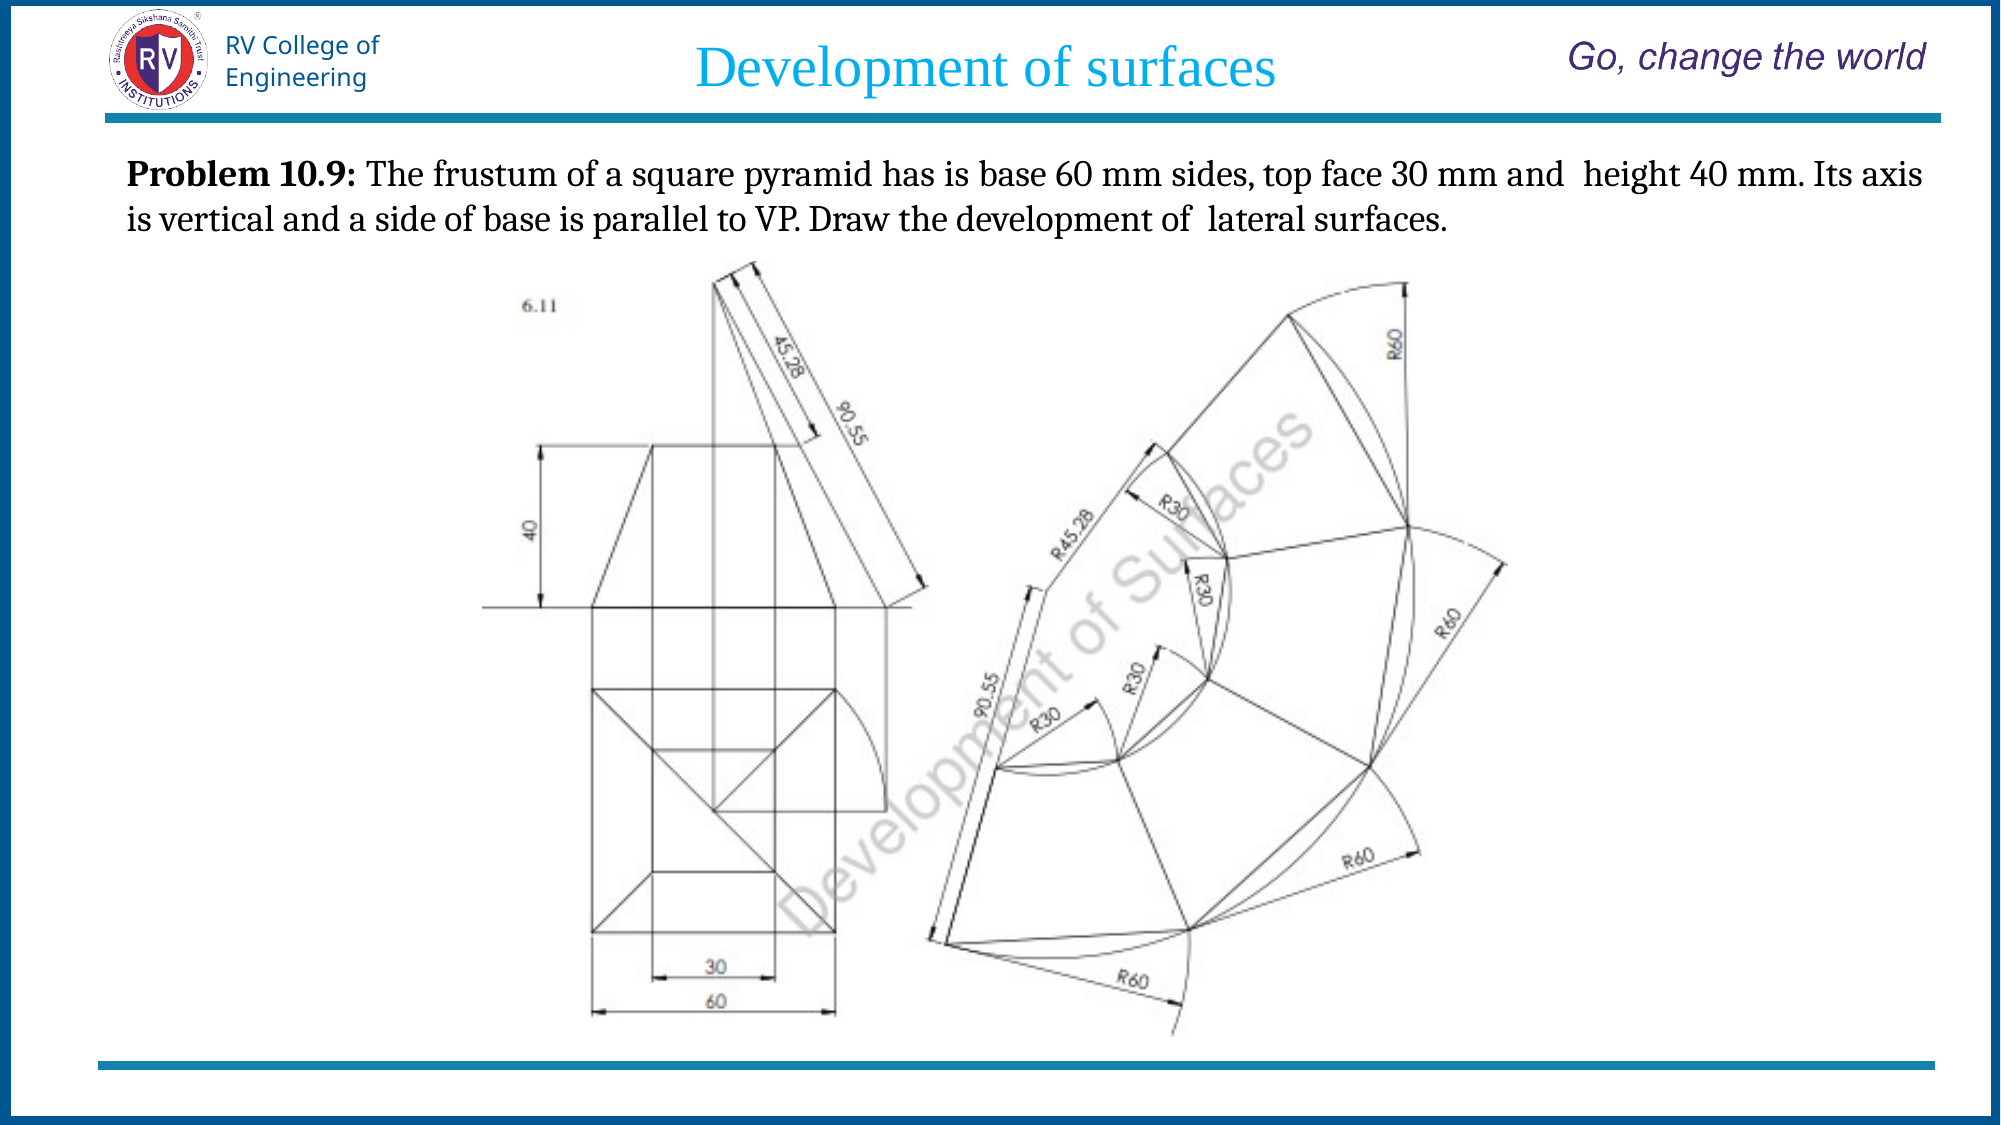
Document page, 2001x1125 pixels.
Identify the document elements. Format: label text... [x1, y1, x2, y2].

text_box Problem 10.9: The frustum of a square pyramid has is base 60 mm sides, top face 30 mm and height 40 mm. Its axis is vertical and a side of base is parallel to VP. Draw the development of lateral surfaces. [124, 146, 1927, 239]
picture [109, 9, 208, 110]
picture [482, 261, 1508, 1038]
text_box Development of surfaces [692, 25, 1280, 98]
text_box RV College of Engineering [222, 24, 383, 92]
picture [1569, 41, 1927, 77]
